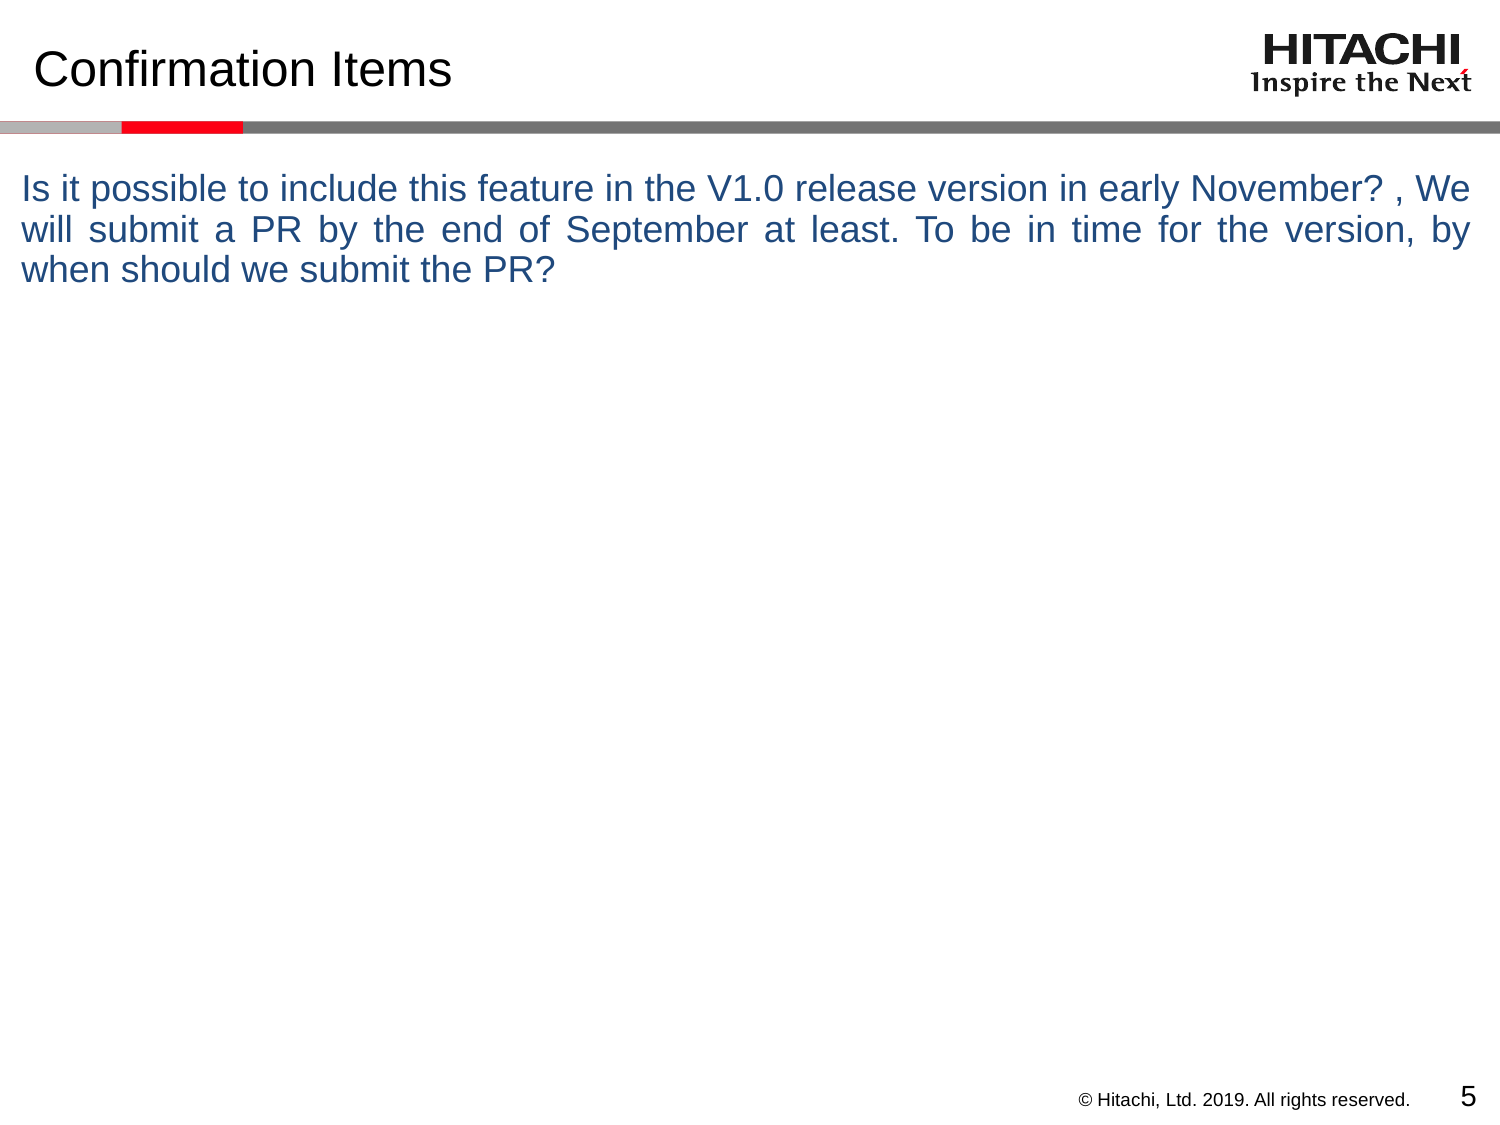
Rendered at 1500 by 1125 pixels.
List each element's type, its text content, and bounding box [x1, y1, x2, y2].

slide_number 4 [1411, 1073, 1492, 1124]
text_box Is it possible to include this feature in the V1.0 release version in early November? , We will submit a PR by the end of September at least. To be in time for the version, by when should we submit the PR? [6, 161, 1487, 298]
title Confirmation Items [18, 29, 473, 106]
